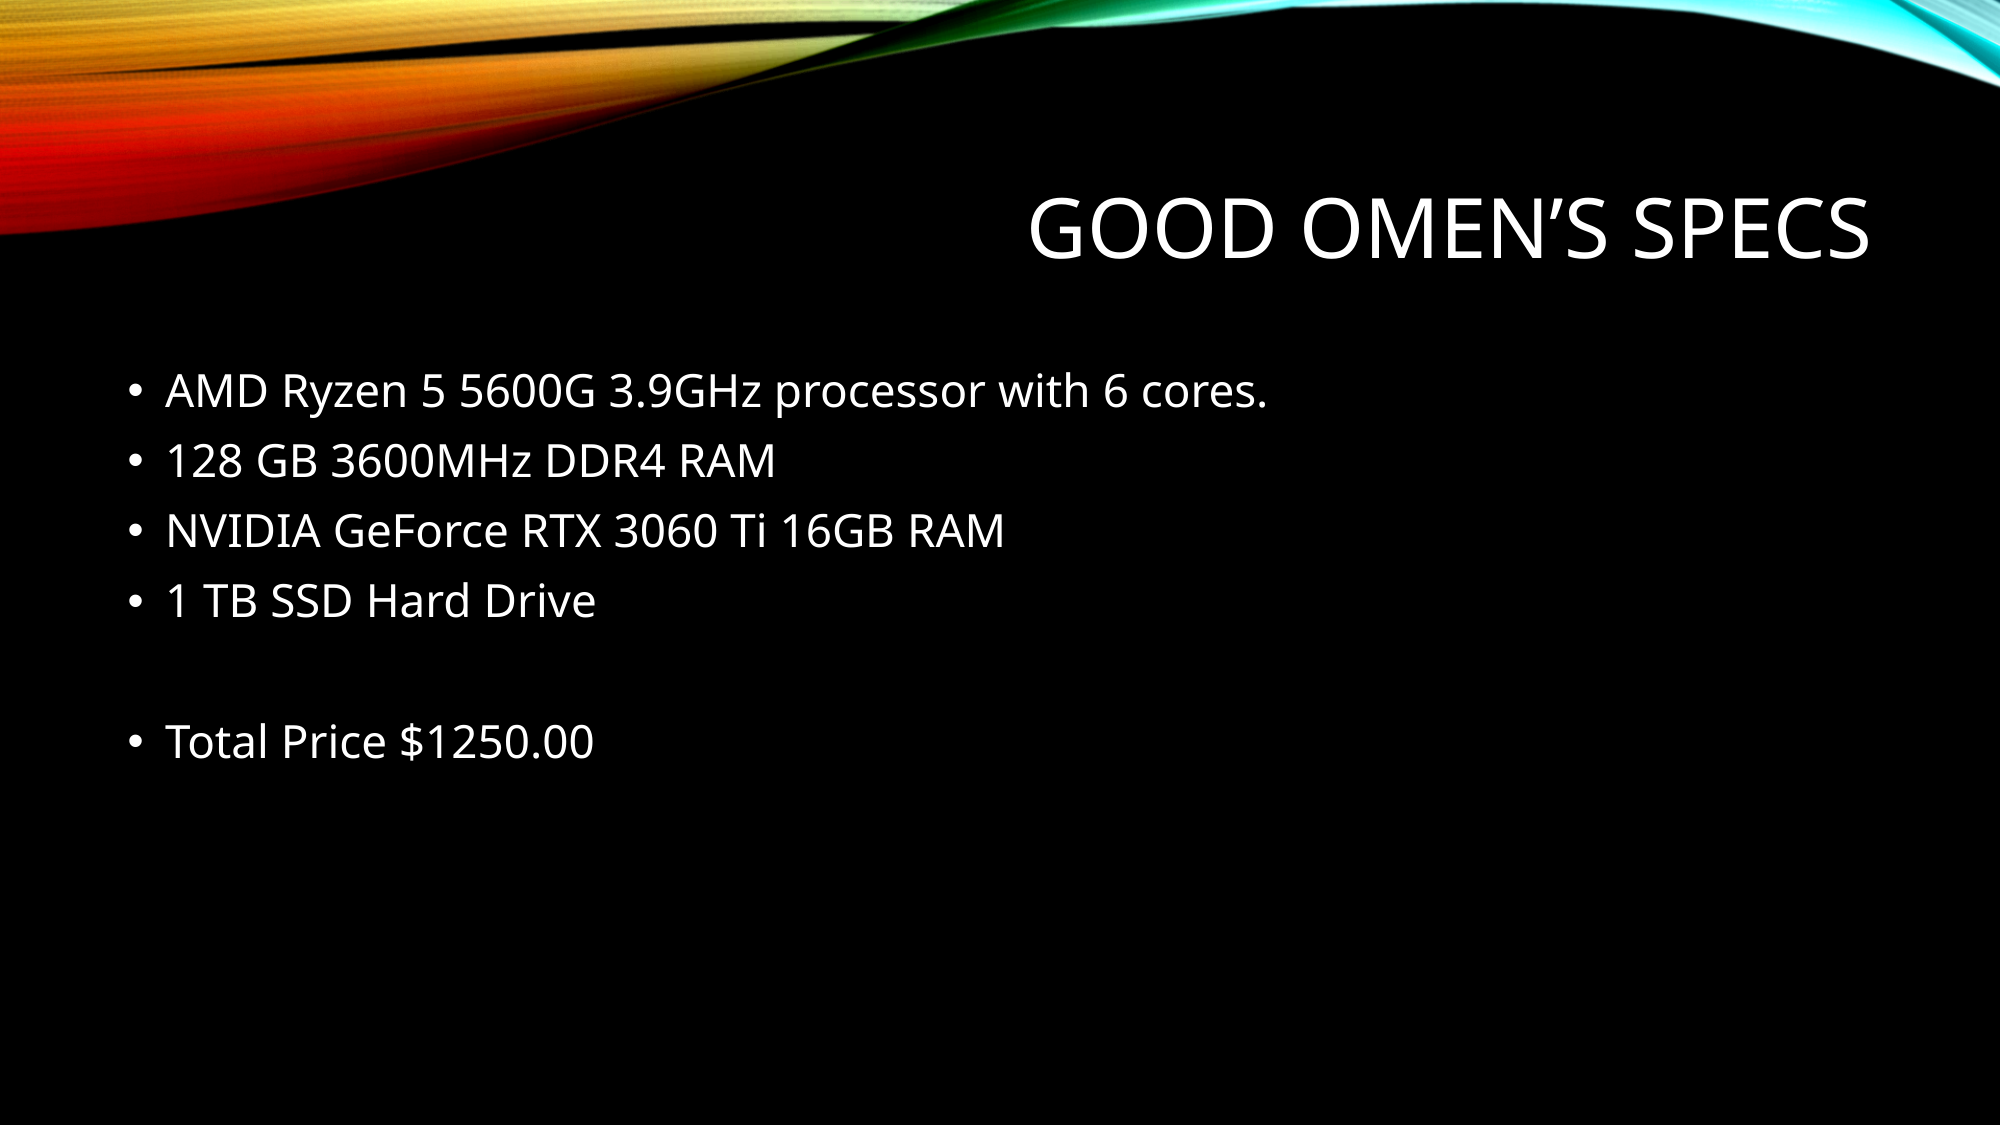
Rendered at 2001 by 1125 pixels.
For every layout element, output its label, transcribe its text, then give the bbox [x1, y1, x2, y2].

picture [0, 0, 2000, 237]
list AMD Ryzen 5 5600G 3.9GHz processor with 6 cores. 128 GB 3600MHz DDR4 RAM NVIDIA GeForce RTX 3060 Ti 16GB RAM 1 TB SSD Hard Drive Total Price $1250.00 [112, 360, 1888, 1021]
title Good Omen’s Specs [474, 125, 1888, 338]
